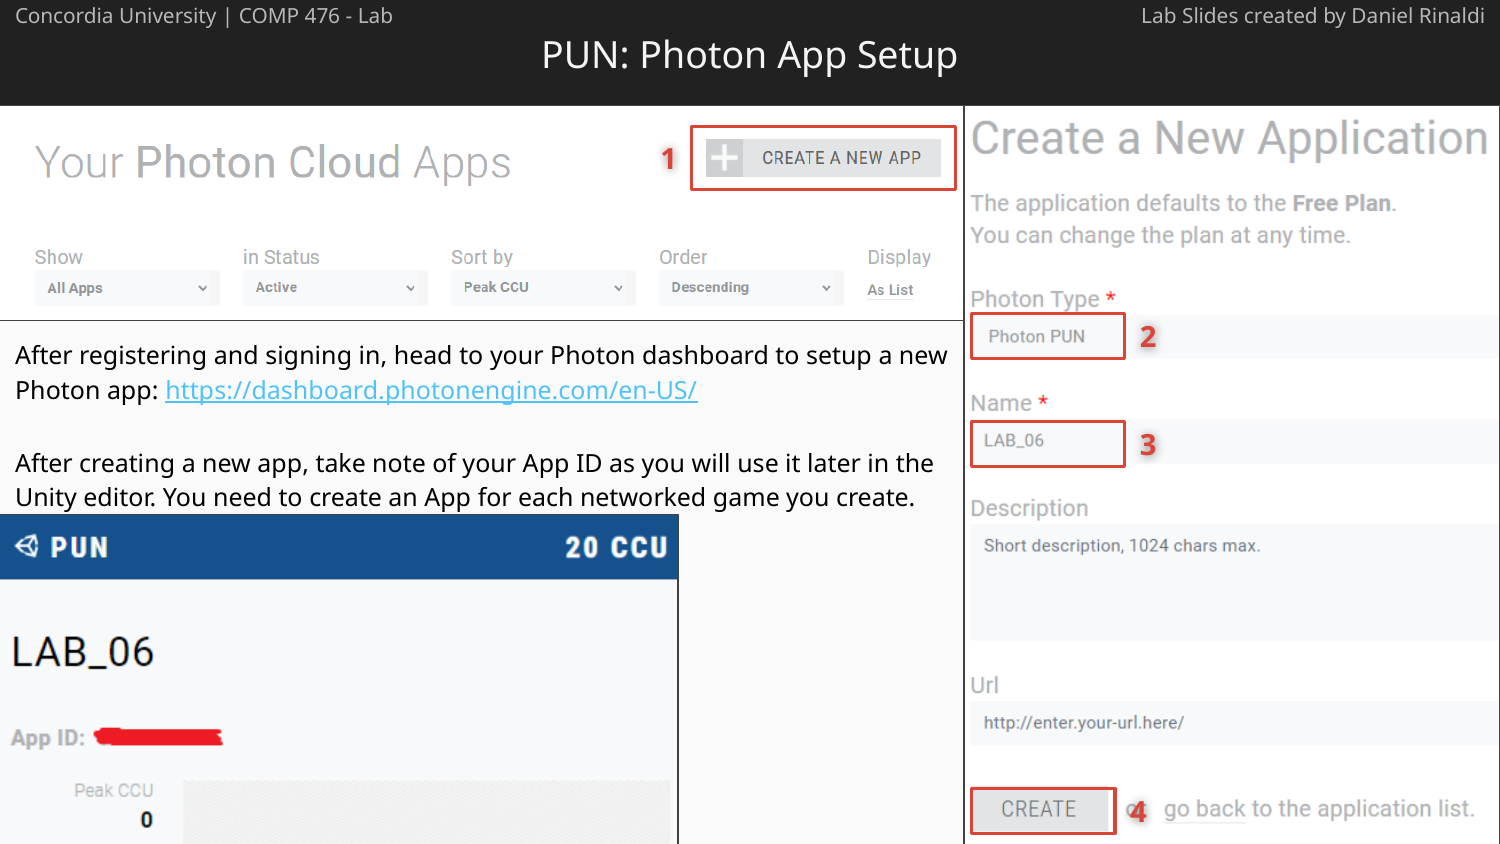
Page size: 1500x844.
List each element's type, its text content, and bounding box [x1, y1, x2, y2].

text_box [0, 105, 963, 321]
text_box Lab Slides created by Daniel Rinaldi [1082, 0, 1500, 31]
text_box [964, 105, 1500, 844]
picture [0, 515, 678, 844]
text_box Concordia University | COMP 476 - Lab [0, 0, 425, 31]
text_box After registering and signing in, head to your Photon dashboard to setup a new Photon app: https://dashboard.photonengine.com/en-US/ After creating a new app, take note of your App ID as you will use it later in the Unity editor. You need to create an App for each networked game you create. [0, 327, 959, 844]
title PUN: Photon App Setup [0, 0, 1500, 105]
